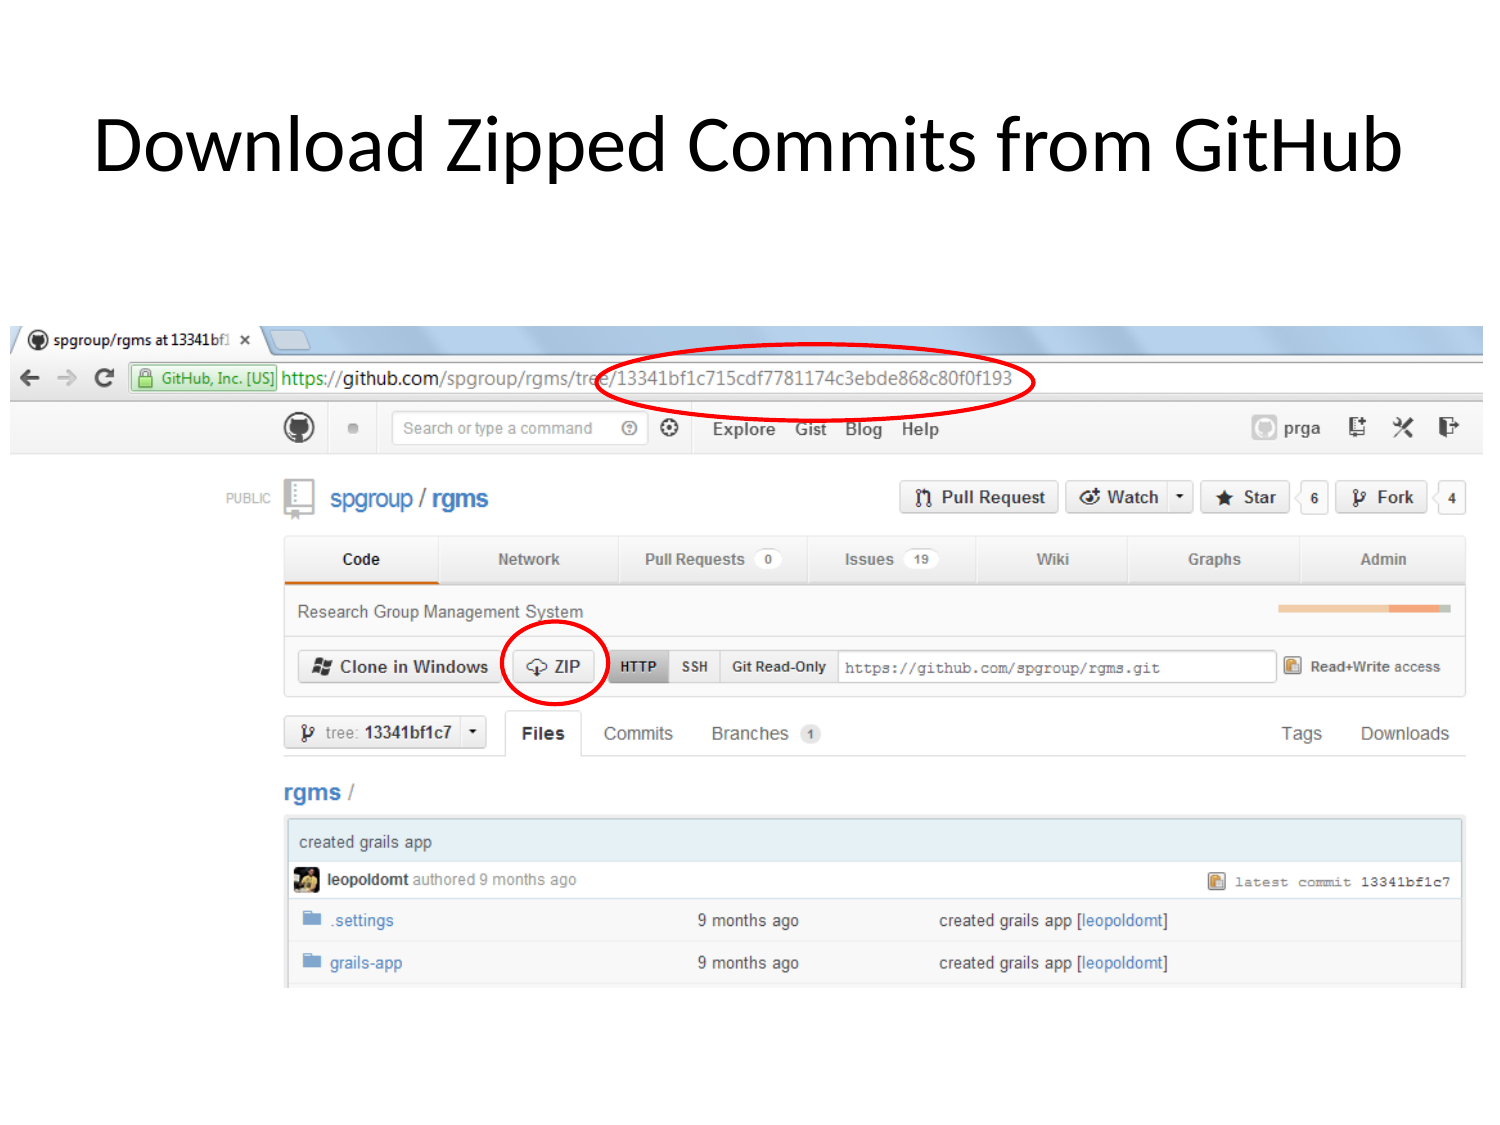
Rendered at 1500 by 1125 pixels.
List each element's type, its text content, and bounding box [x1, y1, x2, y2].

picture [10, 326, 1483, 988]
title Download Zipped Commits from GitHub [75, 45, 1425, 233]
